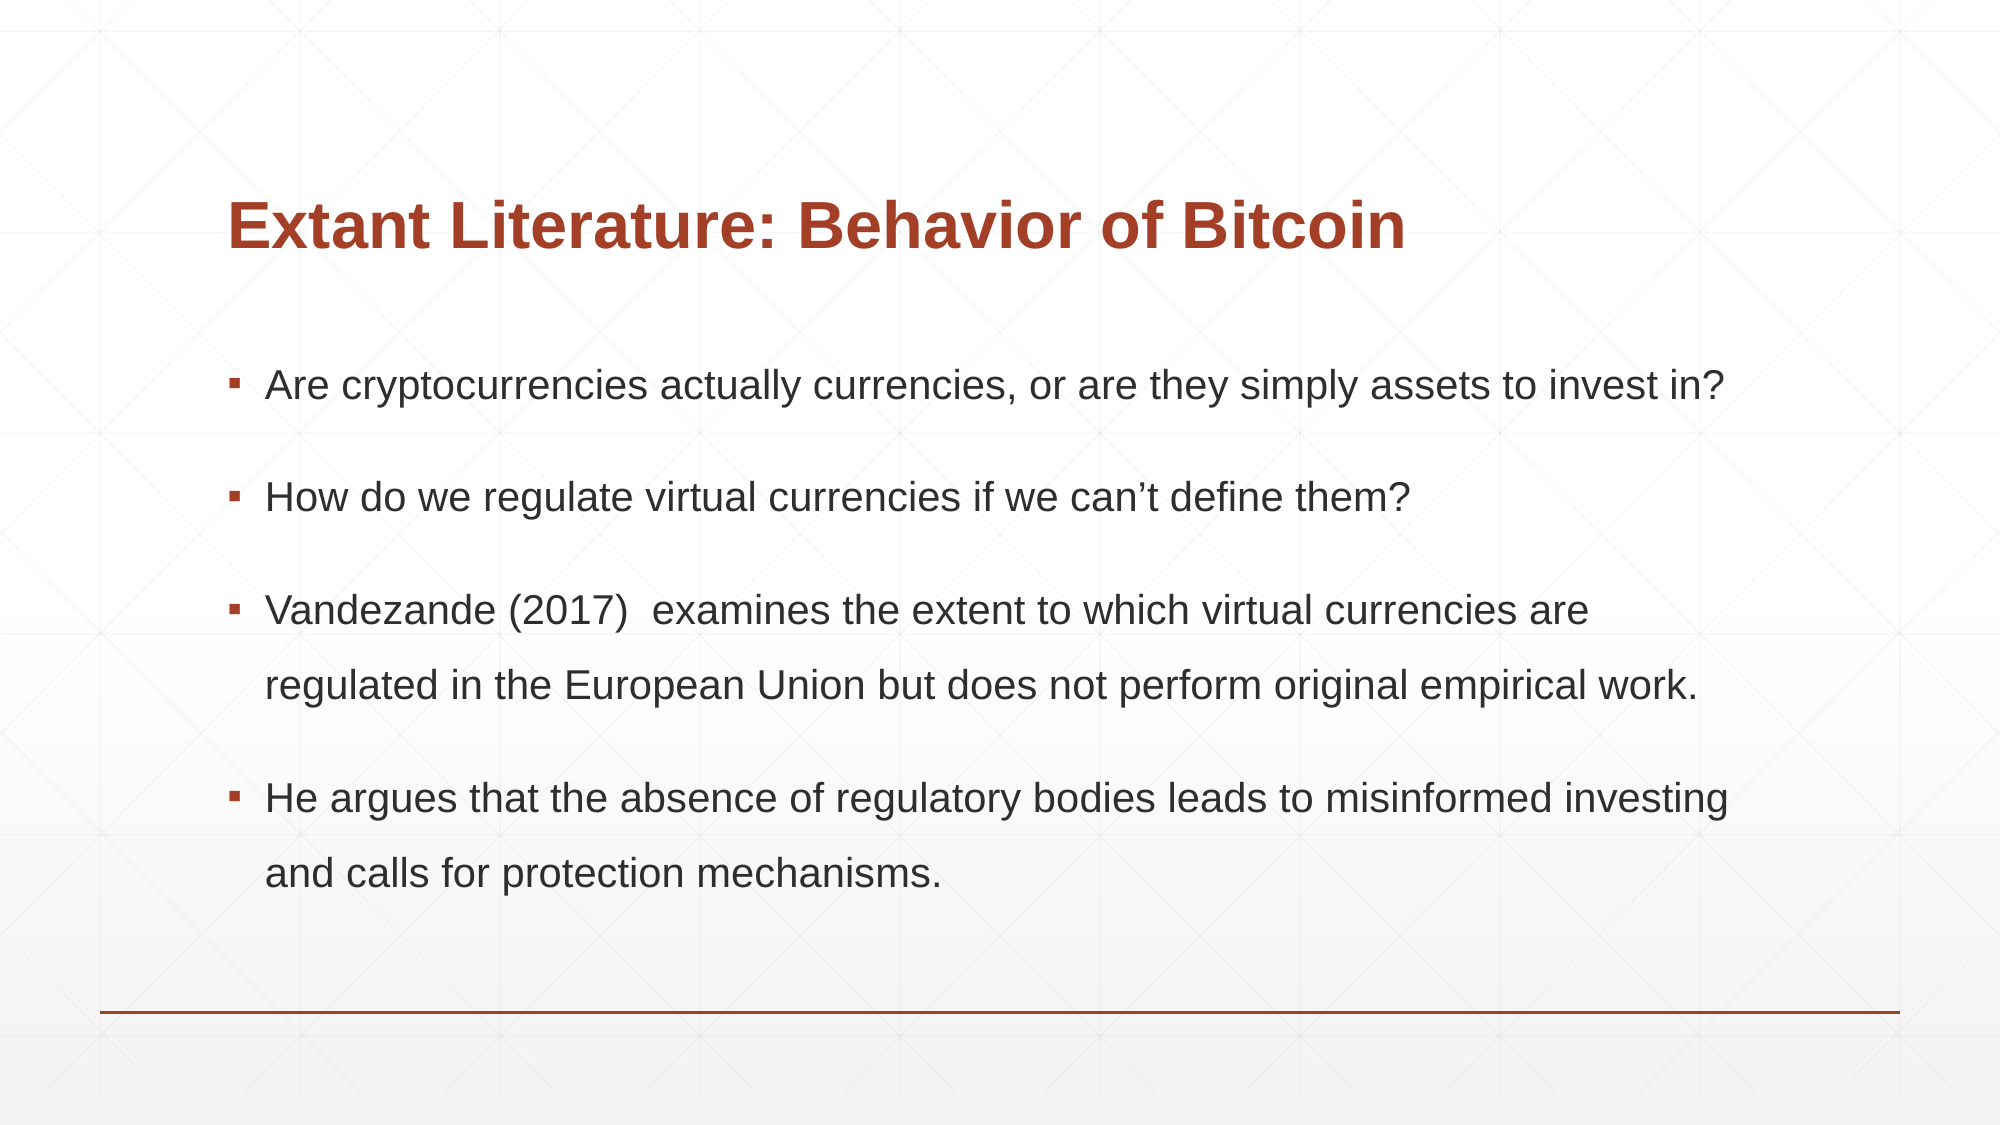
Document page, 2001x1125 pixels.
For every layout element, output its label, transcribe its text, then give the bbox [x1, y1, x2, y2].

list Are cryptocurrencies actually currencies, or are they simply assets to invest in? How do we regulate virtual currencies if we can’t define them? Vandezande (2017) examines the extent to which virtual currencies are regulated in the European Union but does not perform original empirical work. He argues that the absence of regulatory bodies leads to misinformed investing and calls for protection mechanisms. [212, 324, 1788, 950]
title Extant Literature: Behavior of Bitcoin [212, 82, 1788, 271]
